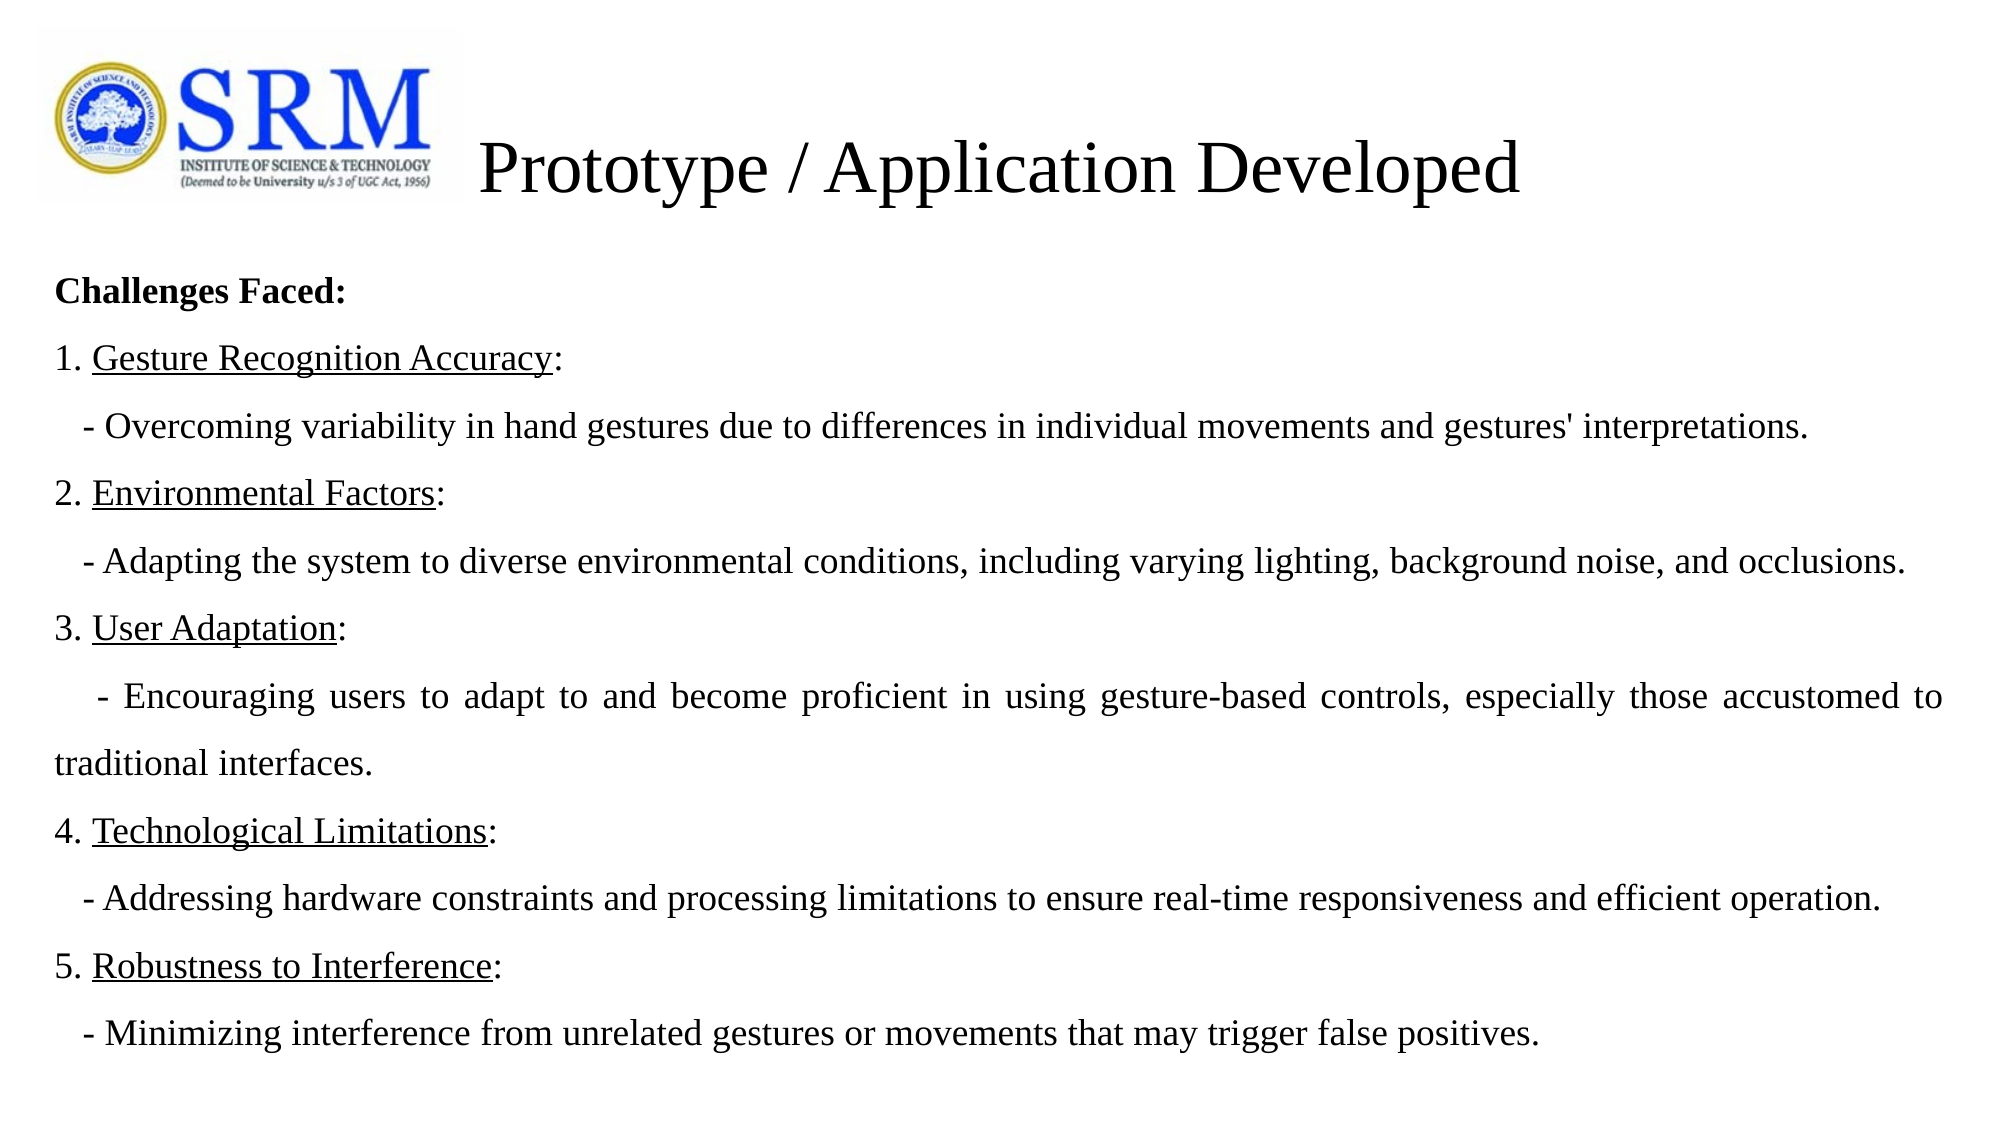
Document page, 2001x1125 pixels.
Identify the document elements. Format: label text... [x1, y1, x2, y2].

picture [37, 26, 463, 203]
text_box Challenges Faced: 1. Gesture Recognition Accuracy: - Overcoming variability in hand gestures due to differences in individual movements and gestures' interpretations. 2. Environmental Factors: - Adapting the system to diverse environmental conditions, including varying lighting, background noise, and occlusions. 3. User Adaptation: - Encouraging users to adapt to and become proficient in using gesture-based controls, especially those accustomed to traditional interfaces. 4. Technological Limitations: - Addressing hardware constraints and processing limitations to ensure real-time responsiveness and efficient operation. 5. Robustness to Interference: - Minimizing interference from unrelated gestures or movements that may trigger false positives. [39, 235, 1961, 1101]
title Prototype / Application Developed [137, 59, 1863, 235]
